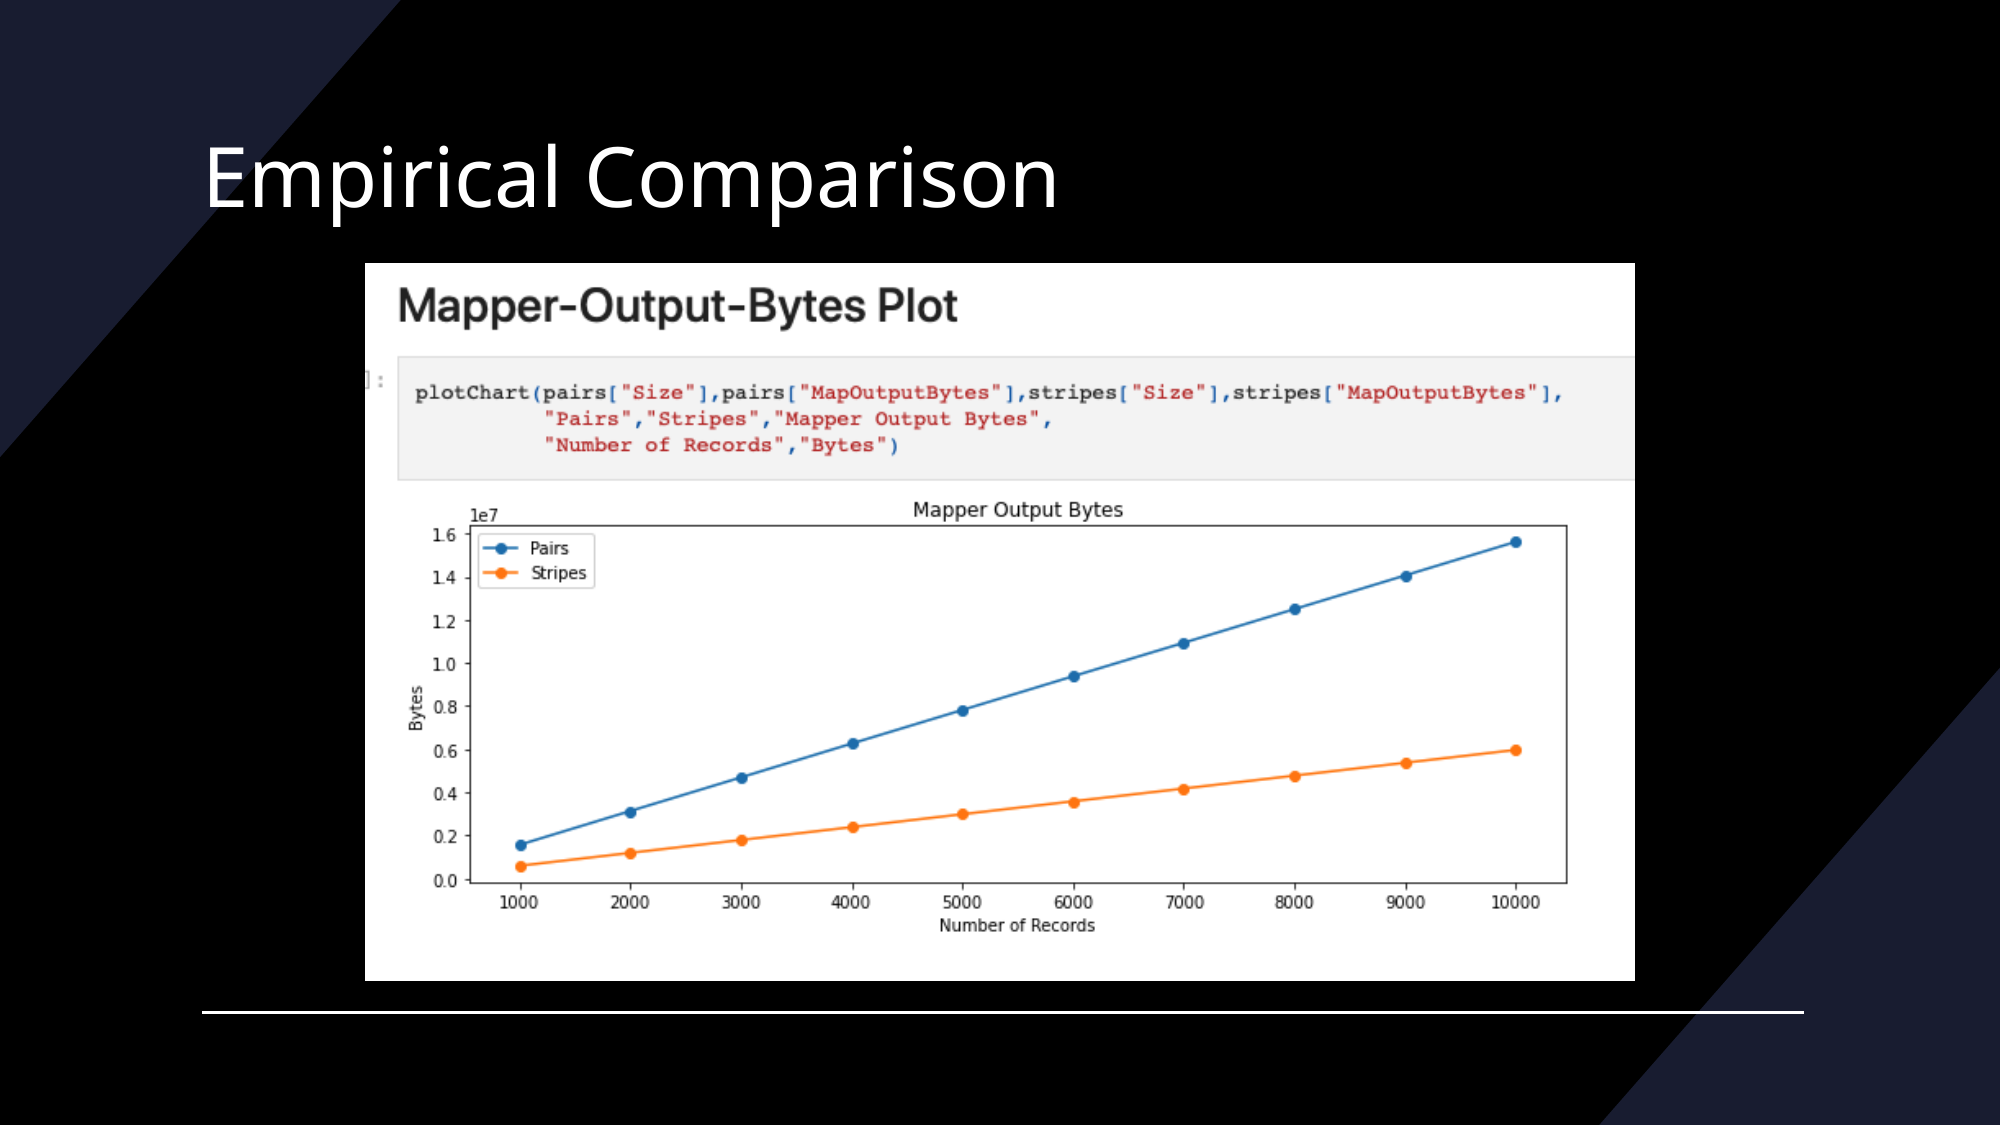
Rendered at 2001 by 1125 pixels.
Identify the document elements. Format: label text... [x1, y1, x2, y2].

title Empirical Comparison [187, 62, 1813, 286]
picture [364, 263, 1635, 981]
